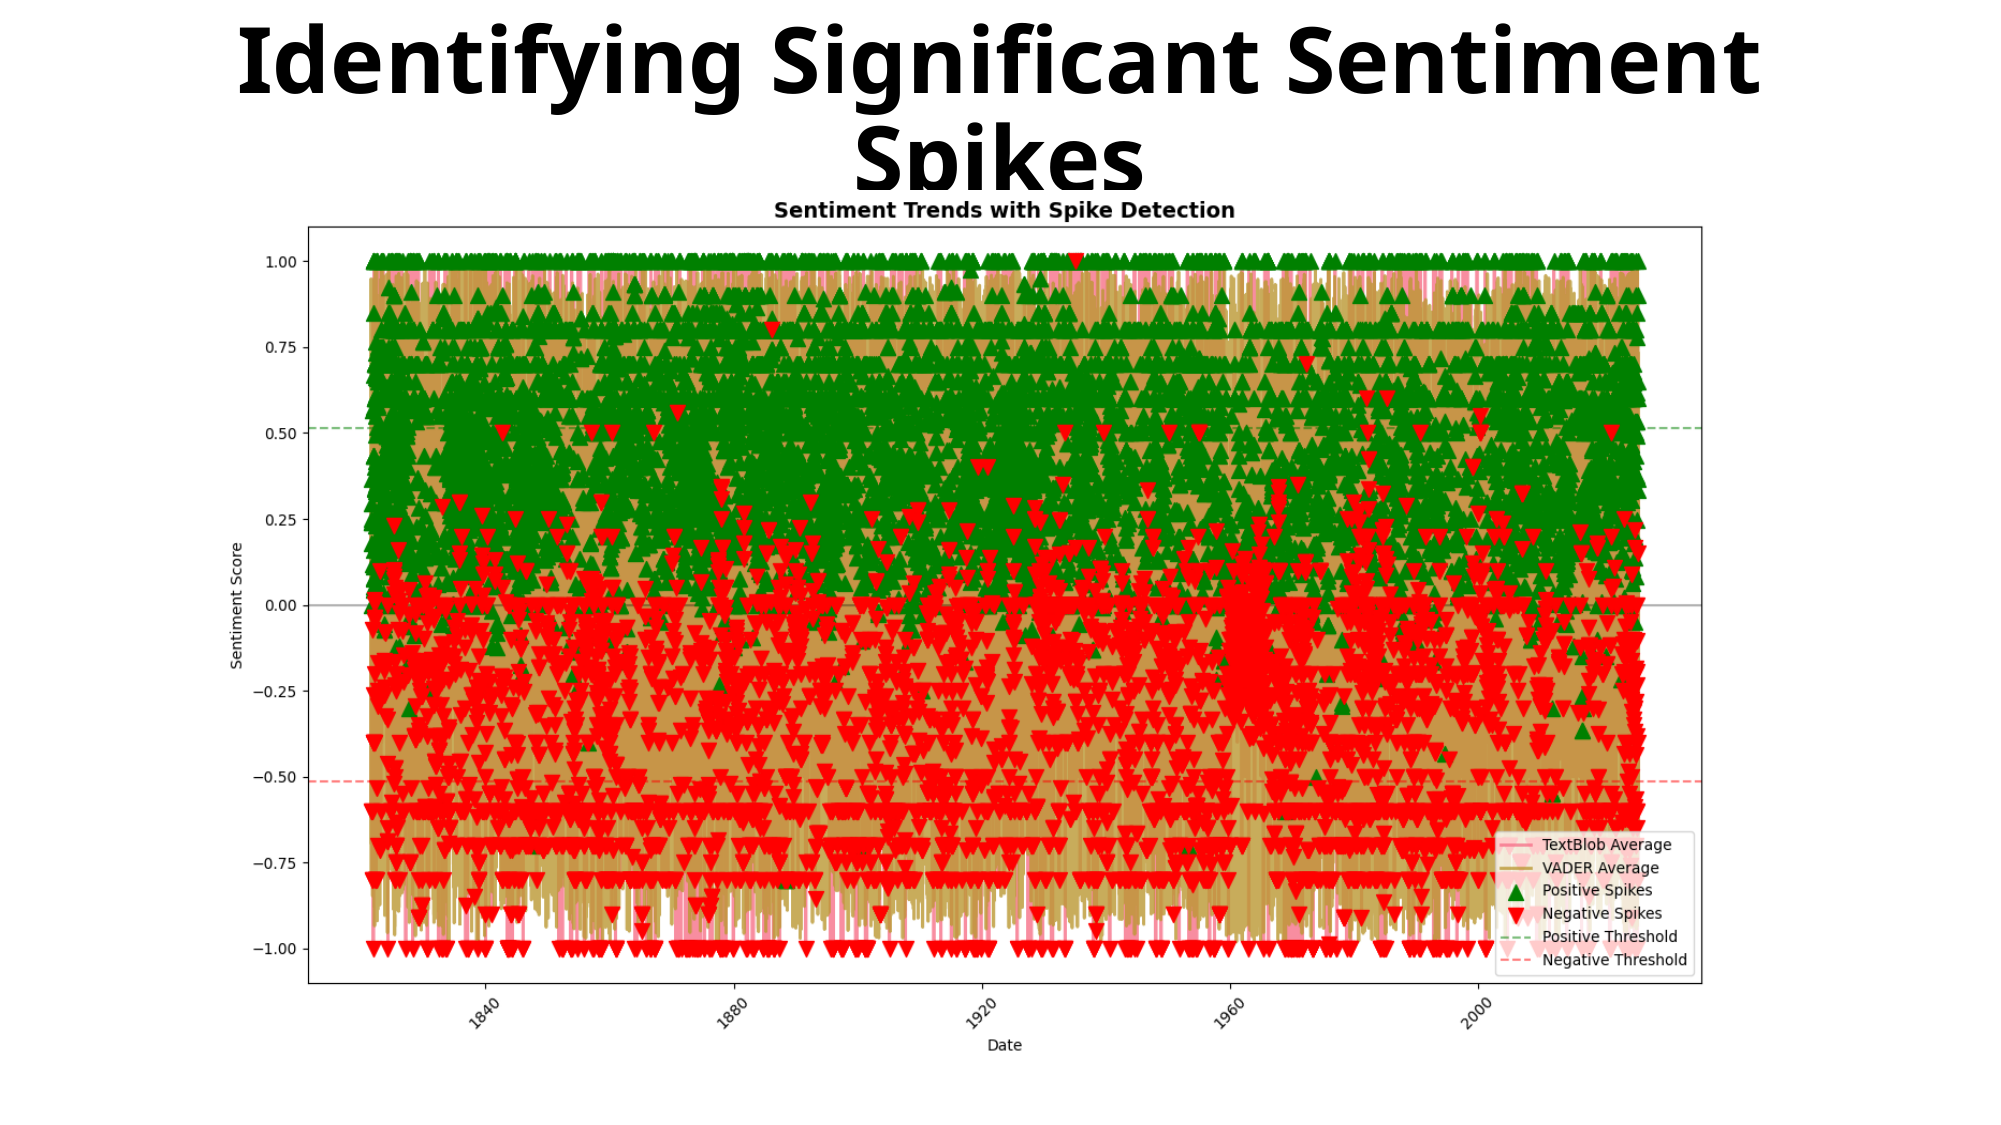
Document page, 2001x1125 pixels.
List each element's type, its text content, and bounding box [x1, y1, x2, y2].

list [220, 190, 1711, 1066]
title Identifying Significant Sentiment Spikes [137, 59, 1863, 278]
